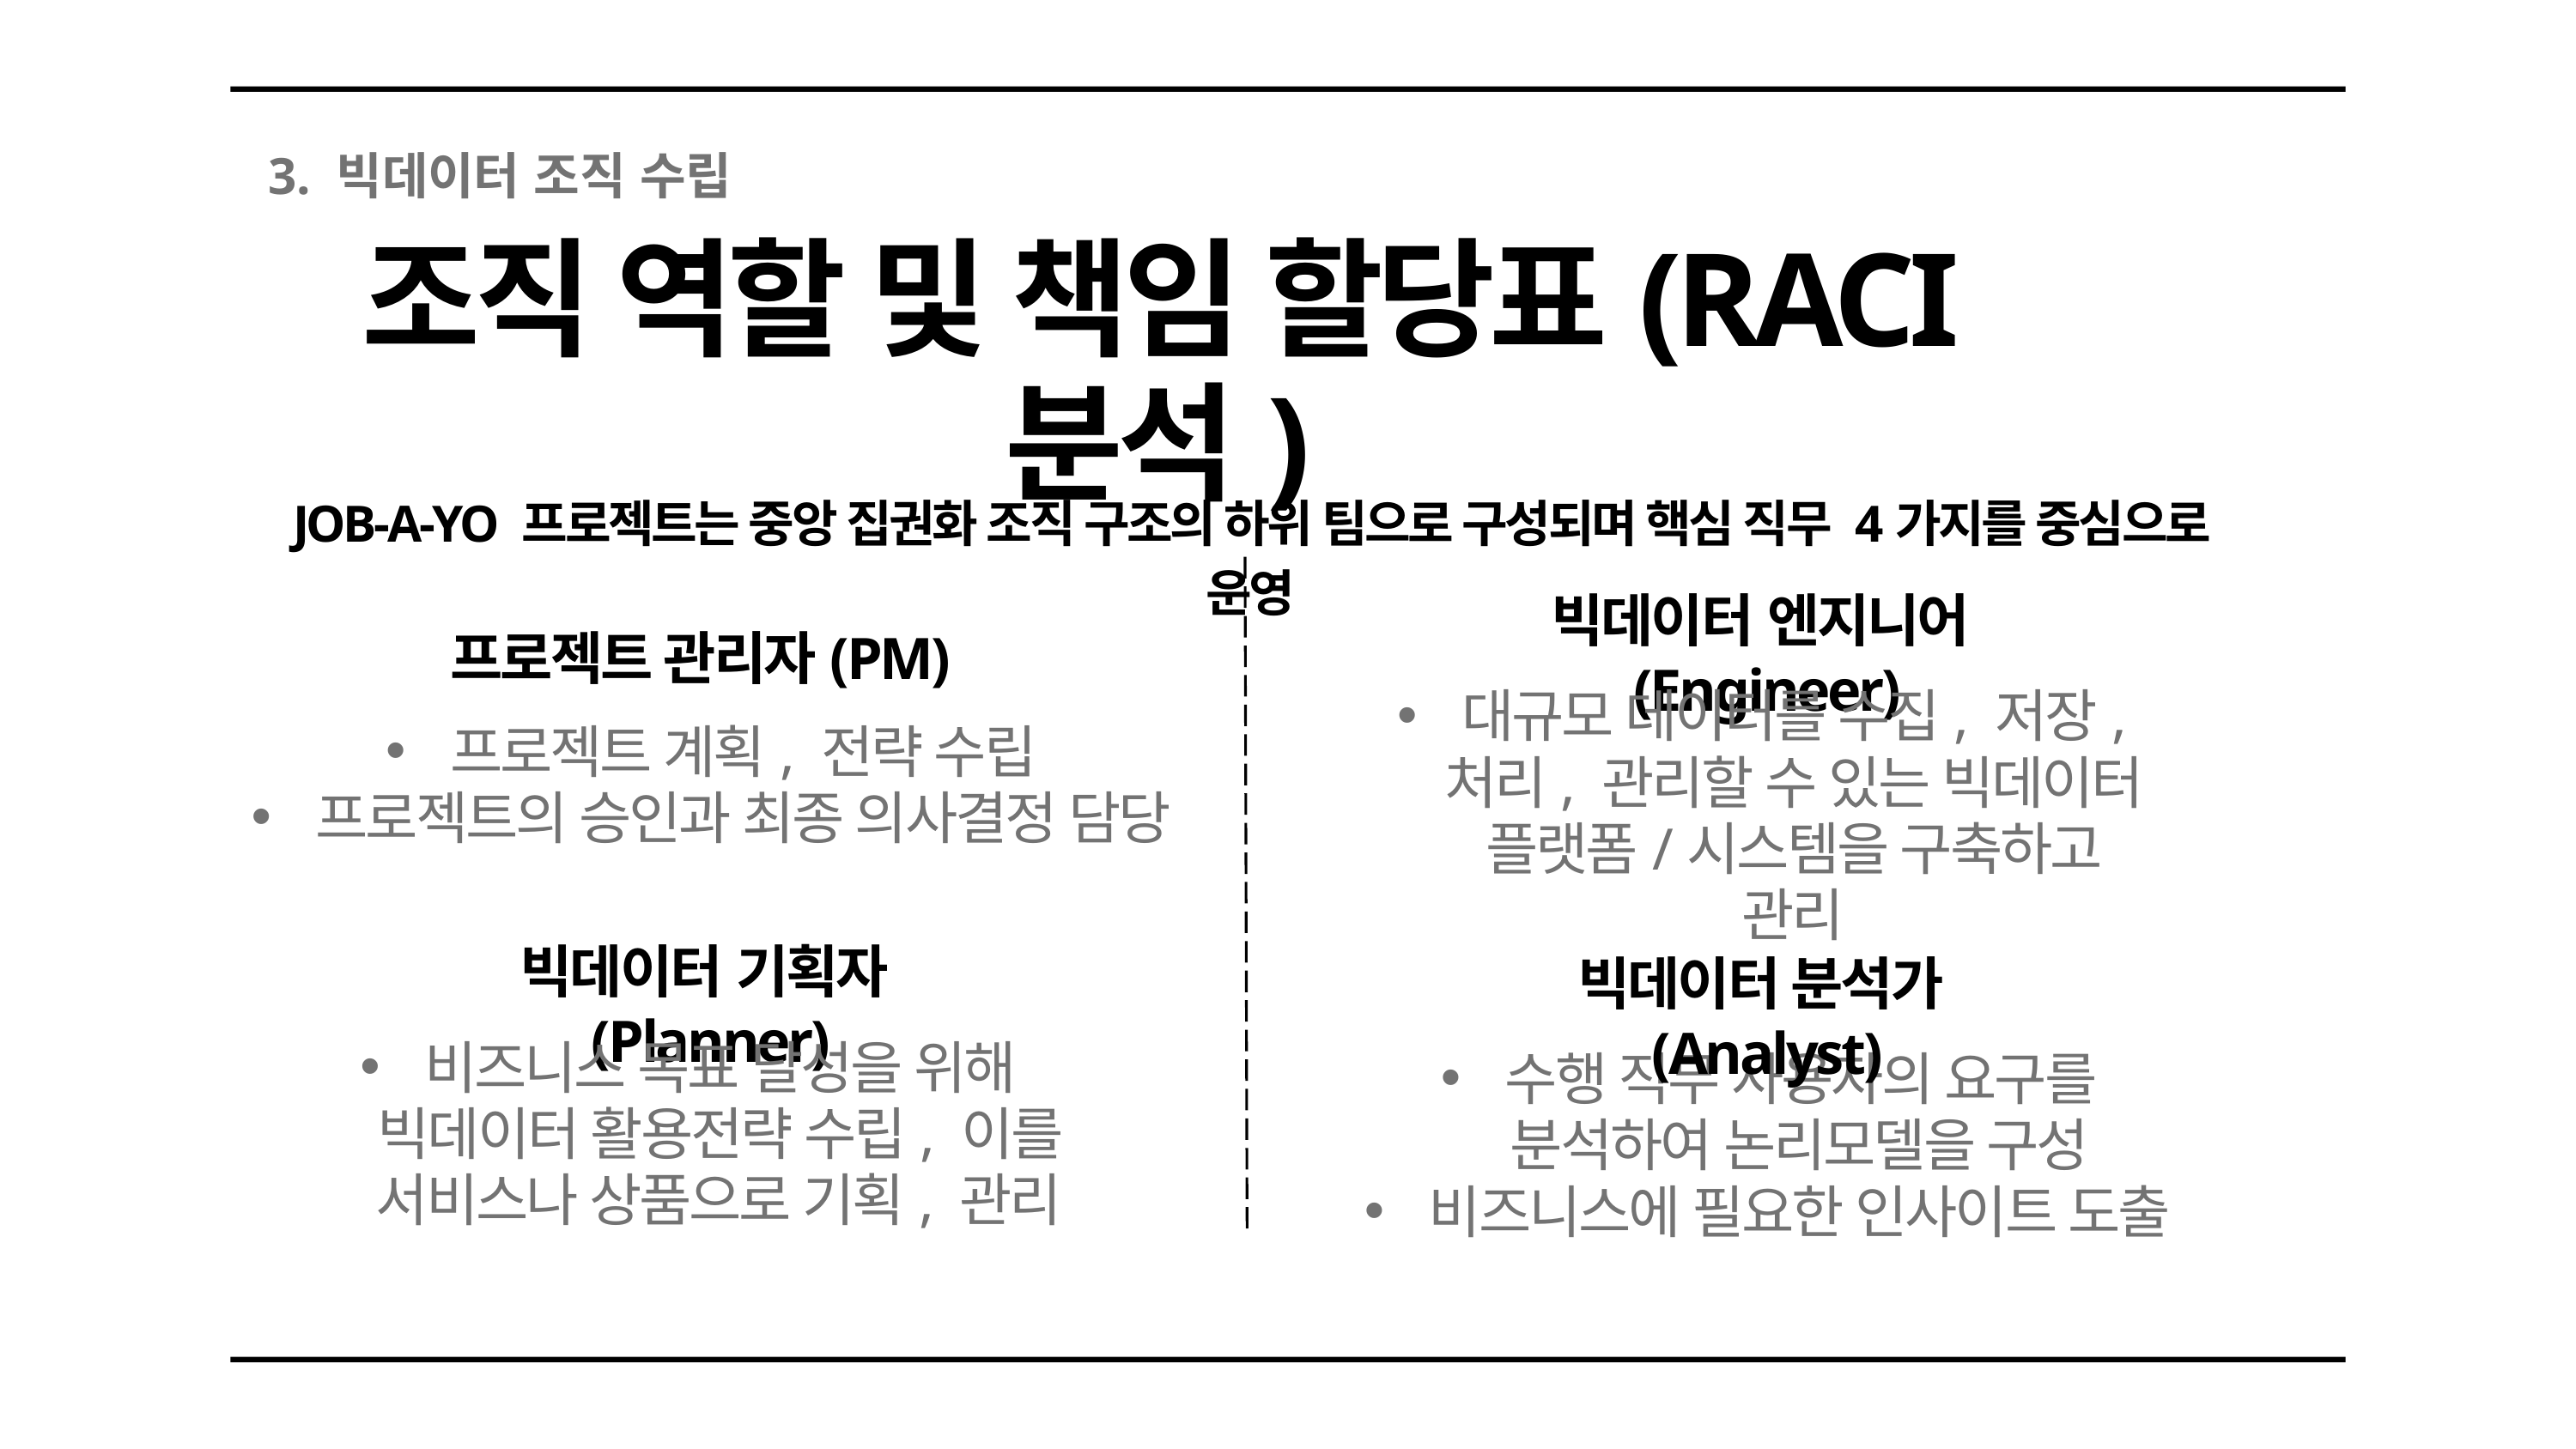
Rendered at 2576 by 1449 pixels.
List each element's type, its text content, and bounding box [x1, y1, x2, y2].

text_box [1359, 947, 2176, 1313]
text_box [1365, 583, 2156, 883]
text_box 3. 빅데이터 조직 수립 [268, 161, 1674, 204]
text_box 조직 역할 및 책임 할당표(RACI 분석) [268, 227, 2048, 482]
text_box JOB-A-YO 프로젝트는 중앙 집권화 조직 구조의 하위 팀으로 구성되며 핵심 직무 4가지를 중심으로 운영 [268, 482, 2233, 621]
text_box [198, 621, 1224, 852]
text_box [300, 934, 1074, 1234]
